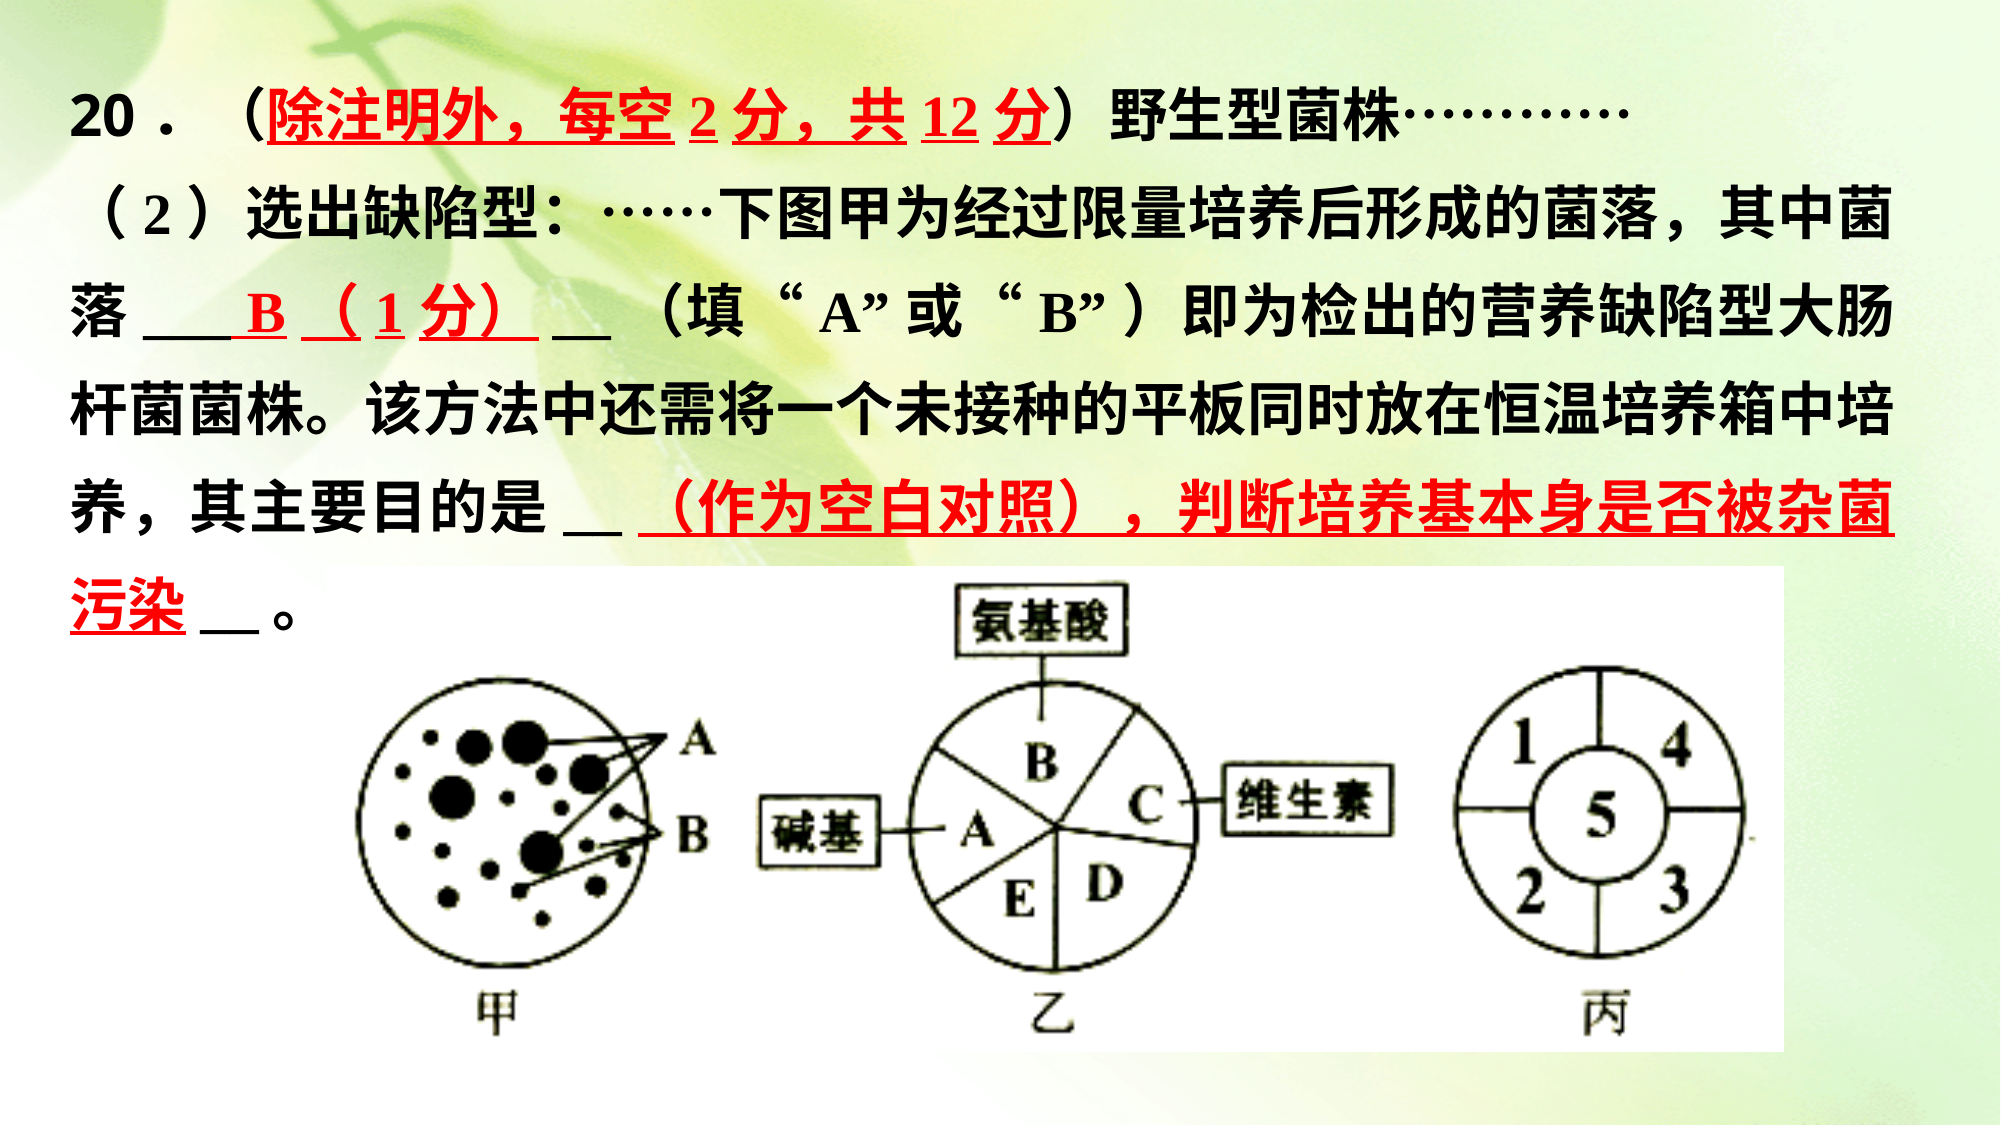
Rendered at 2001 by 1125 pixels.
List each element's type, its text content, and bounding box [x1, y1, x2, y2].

picture [0, 0, 2001, 1125]
text_box 20．（除注明外，每空2分，共12分）野生型菌株………… （2）选出缺陷型：……下图甲为经过限量培养后形成的菌落，其中菌落___ B（1分）__（填“A”或“B”）即为检出的营养缺陷型大肠杆菌菌株。该方法中还需将一个未接种的平板同时放在恒温培养箱中培养，其主要目的是__（作为空白对照），判断培养基本身是否被杂菌污染__。 [55, 42, 1910, 646]
